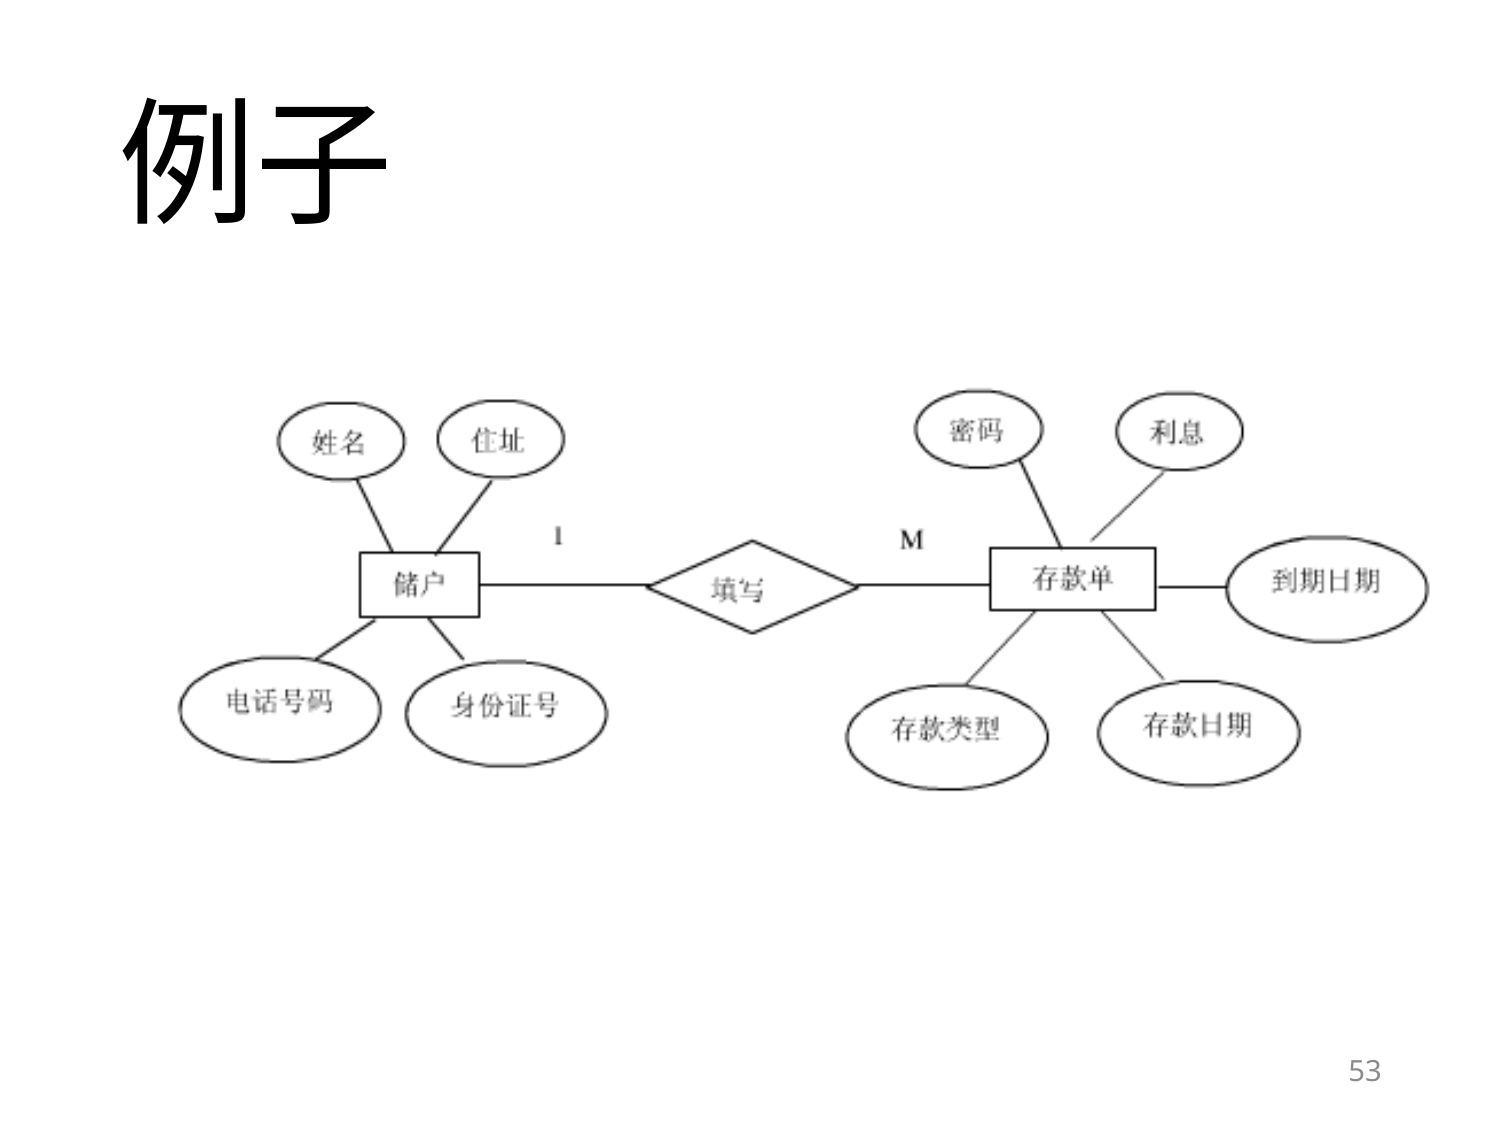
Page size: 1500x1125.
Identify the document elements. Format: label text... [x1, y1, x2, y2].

slide_number 53 [1059, 1042, 1397, 1103]
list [112, 343, 1462, 805]
title 例子 [103, 59, 1397, 278]
